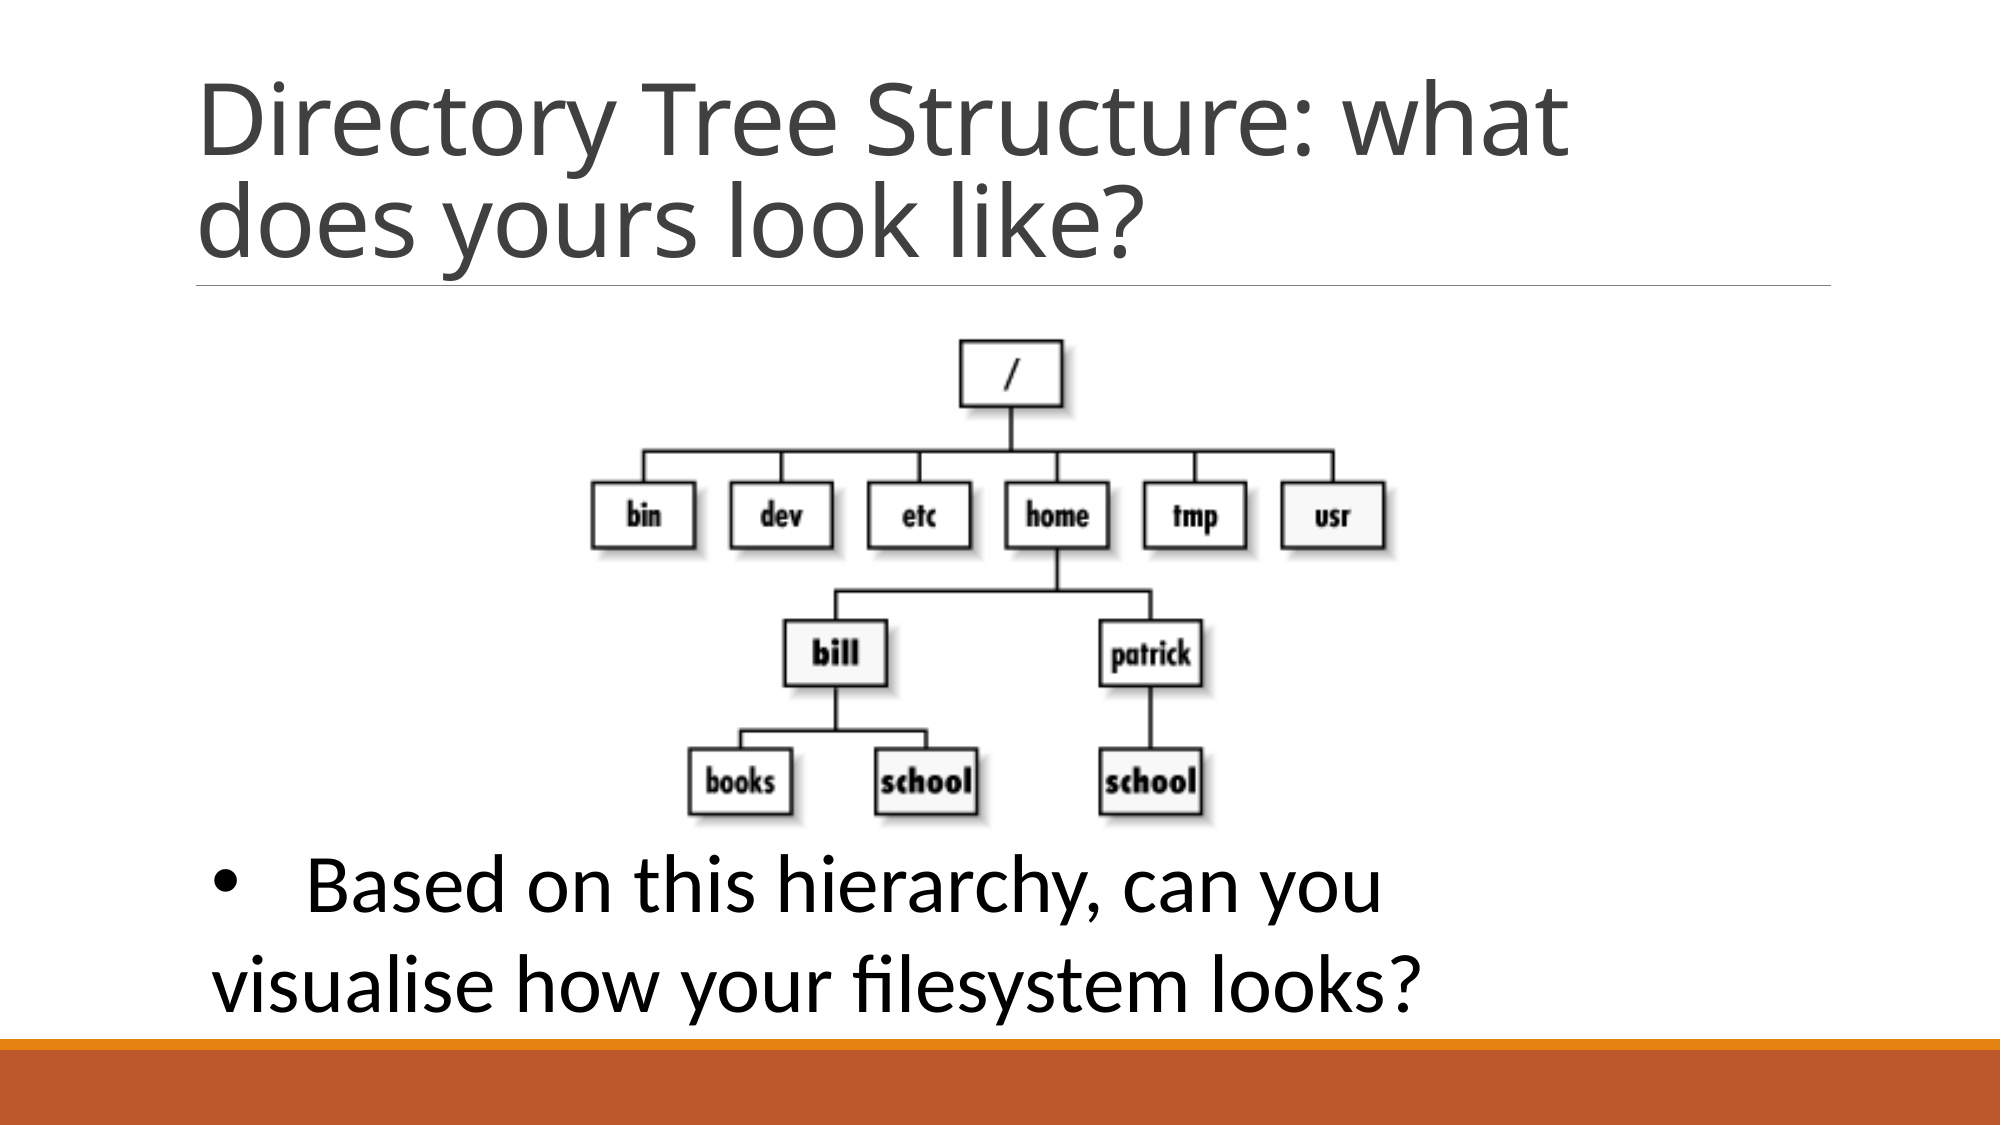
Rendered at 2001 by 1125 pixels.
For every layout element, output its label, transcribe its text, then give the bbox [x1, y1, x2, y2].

text_box Based on this hierarchy, can you visualise how your filesystem looks? [196, 822, 1620, 1037]
picture [491, 313, 1457, 835]
title Directory Tree Structure: what does yours look like? [180, 47, 1830, 285]
